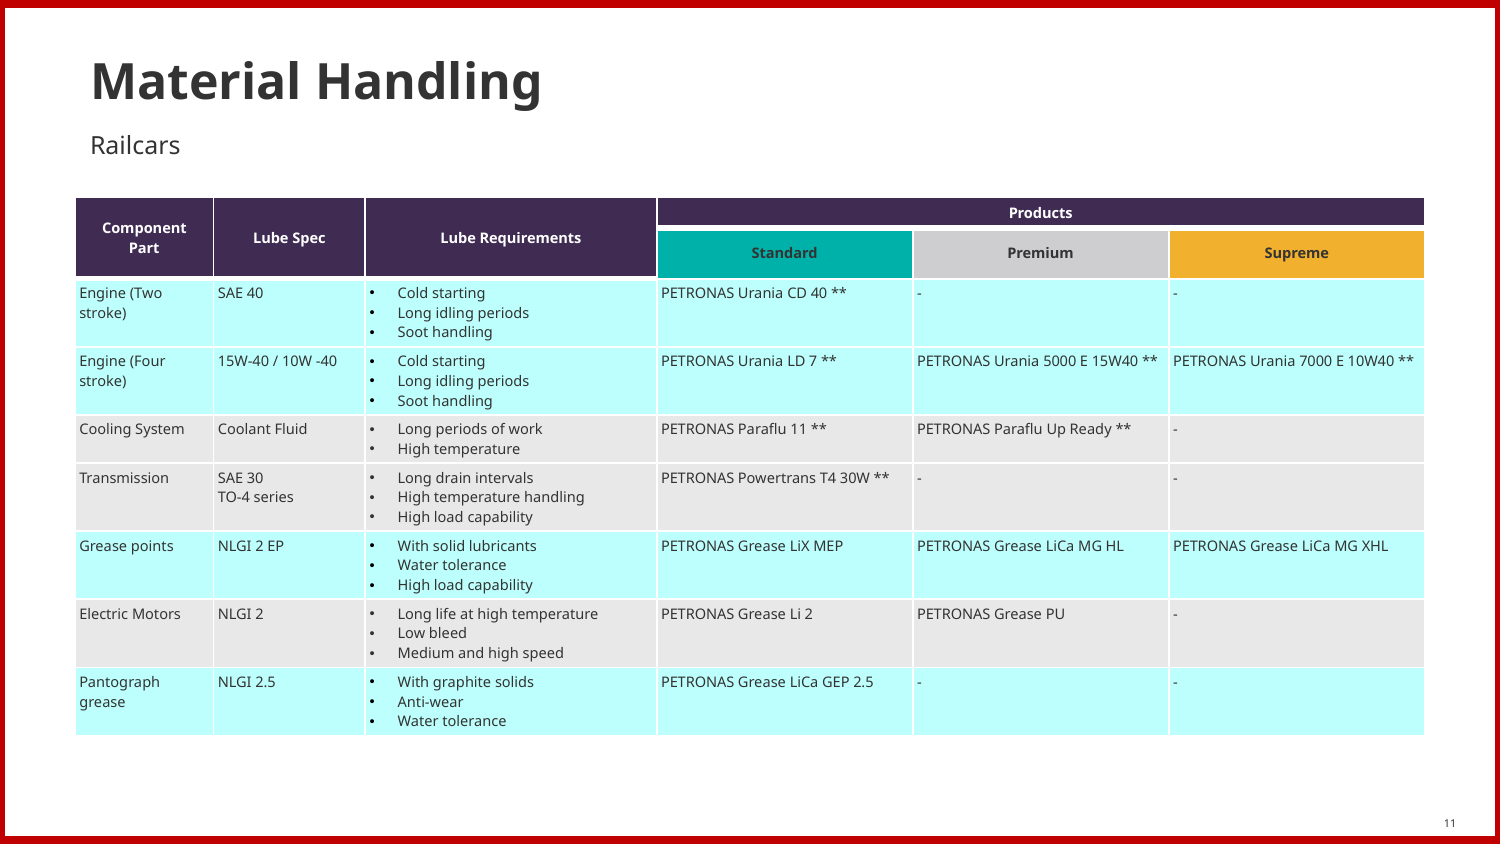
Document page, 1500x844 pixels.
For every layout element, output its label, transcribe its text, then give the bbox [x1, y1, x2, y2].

table_cell Cold starting Long idling periods Soot handling [366, 348, 656, 414]
table_cell With solid lubricants Water tolerance High load capability [366, 532, 656, 598]
table_header Component Part [76, 198, 213, 276]
table_cell PETRONAS Urania 7000 E 10W40 ** [1170, 348, 1424, 414]
table_cell - [1170, 416, 1424, 462]
table_header Lube Spec [214, 198, 364, 276]
table_cell PETRONAS Paraflu 11 ** [658, 416, 912, 462]
text_box [0, 1, 1500, 842]
table_cell - [914, 280, 1168, 346]
table_cell PETRONAS Powertrans T4 30W ** [658, 464, 912, 530]
table_cell SAE 30 TO-4 series [214, 464, 364, 530]
table_cell PETRONAS Urania 5000 E 15W40 ** [914, 348, 1168, 414]
table_cell - [914, 464, 1168, 530]
table_cell Premium [914, 231, 1168, 278]
table_cell PETRONAS Paraflu Up Ready ** [914, 416, 1168, 462]
table_cell SAE 40 [214, 281, 364, 346]
table_cell PETRONAS Grease LiCa GEP 2.5 [658, 668, 912, 735]
table_cell Cooling System [76, 416, 213, 462]
table_cell Long drain intervals High temperature handling High load capability [366, 464, 656, 530]
table_cell Electric Motors [76, 600, 213, 667]
table_cell Long life at high temperature Low bleed Medium and high speed [366, 600, 656, 667]
table_cell PETRONAS Urania CD 40 ** [658, 280, 912, 346]
table_cell Engine (Four stroke) [76, 348, 213, 414]
table_cell Engine (Two stroke) [76, 281, 213, 346]
table_cell PETRONAS Urania LD 7 ** [658, 348, 912, 414]
table_cell Coolant Fluid [214, 416, 364, 462]
table_cell PETRONAS Grease LiX MEP [658, 532, 912, 598]
table_cell - [914, 668, 1168, 735]
table_cell NLGI 2 [214, 600, 364, 667]
table_header Products [658, 198, 1424, 225]
table_cell - [1170, 464, 1424, 530]
table_cell Grease points [76, 532, 213, 598]
table_cell PETRONAS Grease Li 2 [658, 600, 912, 667]
table_header Lube Requirements [366, 198, 656, 276]
table_cell Pantograph grease [76, 668, 213, 735]
table_cell PETRONAS Grease PU [914, 600, 1168, 667]
table_cell Standard [658, 231, 912, 278]
table_cell Cold starting Long idling periods Soot handling [366, 281, 656, 346]
table_cell NLGI 2.5 [214, 668, 364, 735]
table_cell With graphite solids Anti-wear Water tolerance [366, 668, 656, 735]
table_cell Long periods of work High temperature [366, 416, 656, 462]
table_cell NLGI 2 EP [214, 532, 364, 598]
table_cell - [1170, 668, 1424, 735]
table_cell Supreme [1170, 231, 1424, 278]
table_cell - [1170, 280, 1424, 346]
table_cell - [1170, 600, 1424, 667]
table_cell Transmission [76, 464, 213, 530]
table_cell PETRONAS Grease LiCa MG XHL [1170, 532, 1424, 598]
table_cell PETRONAS Grease LiCa MG HL [914, 532, 1168, 598]
table_cell 15W-40 / 10W -40 [214, 348, 364, 414]
